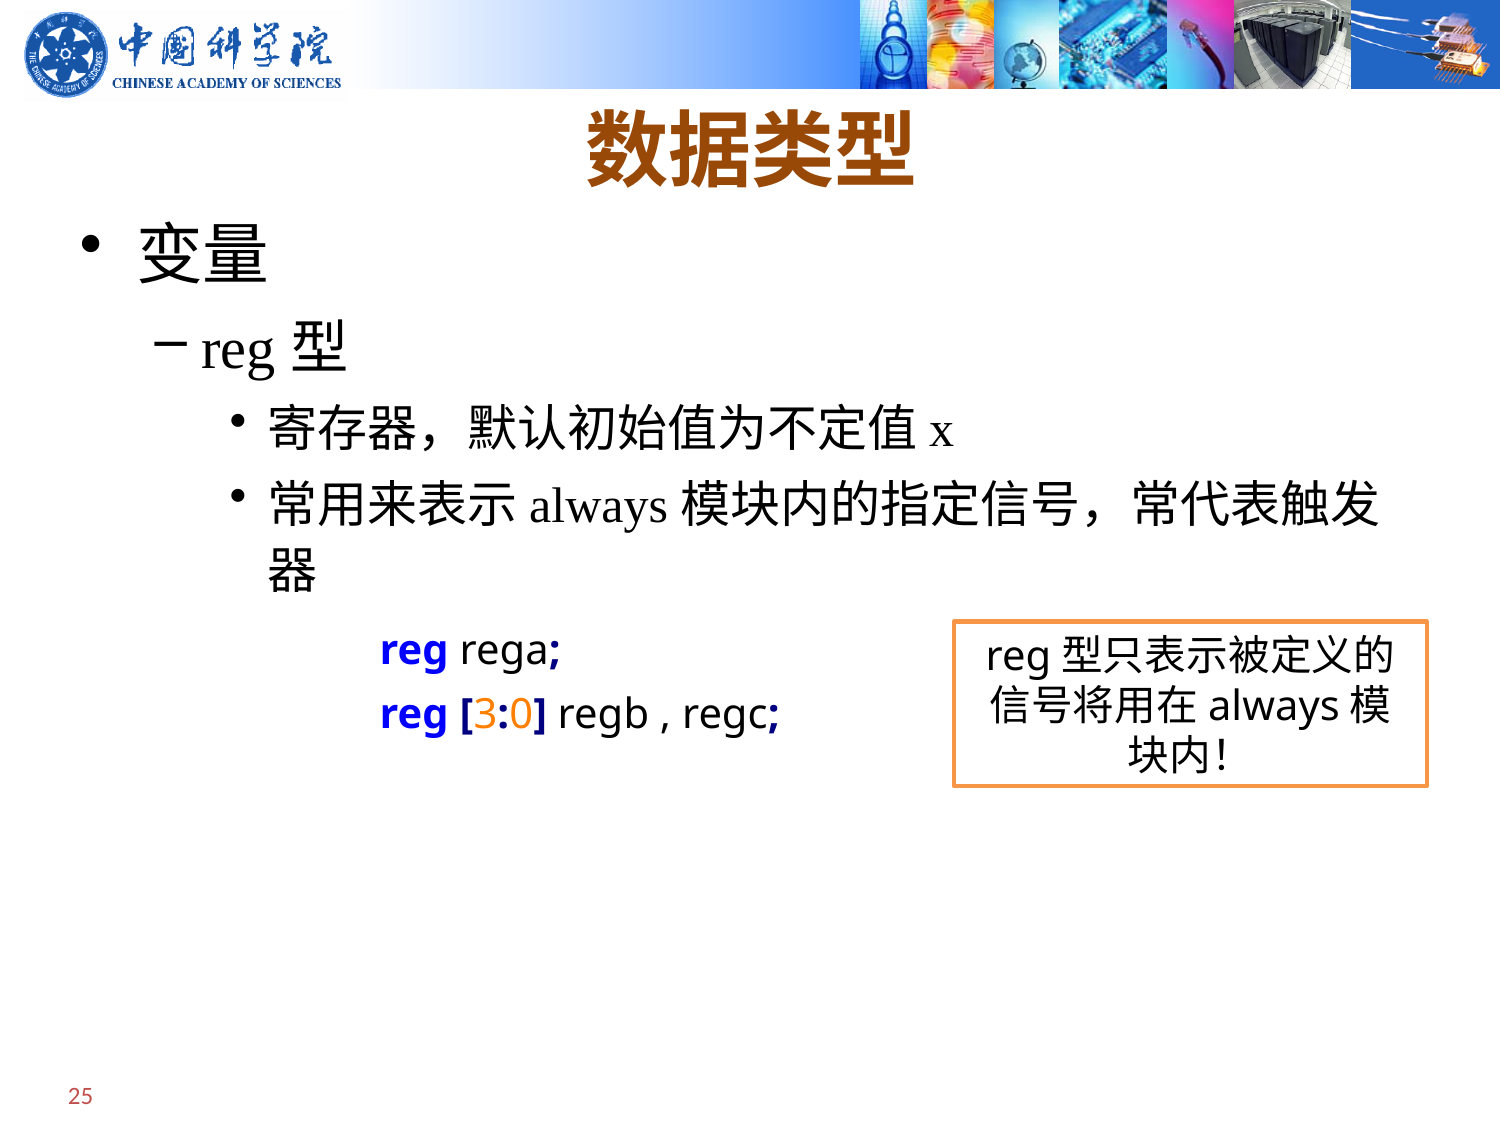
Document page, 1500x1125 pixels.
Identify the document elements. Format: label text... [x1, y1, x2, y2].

list 变量 reg型 寄存器，默认初始值为不定值x 常用来表示always模块内的指定信号，常代表触发器 reg rega; reg [3:0] regb , regc; [64, 196, 1415, 946]
text_box reg型只表示被定义的信号将用在always模块内！ [952, 619, 1429, 788]
picture [23, 10, 349, 102]
title 数据类型 [76, 90, 1427, 220]
picture [860, 0, 1500, 89]
